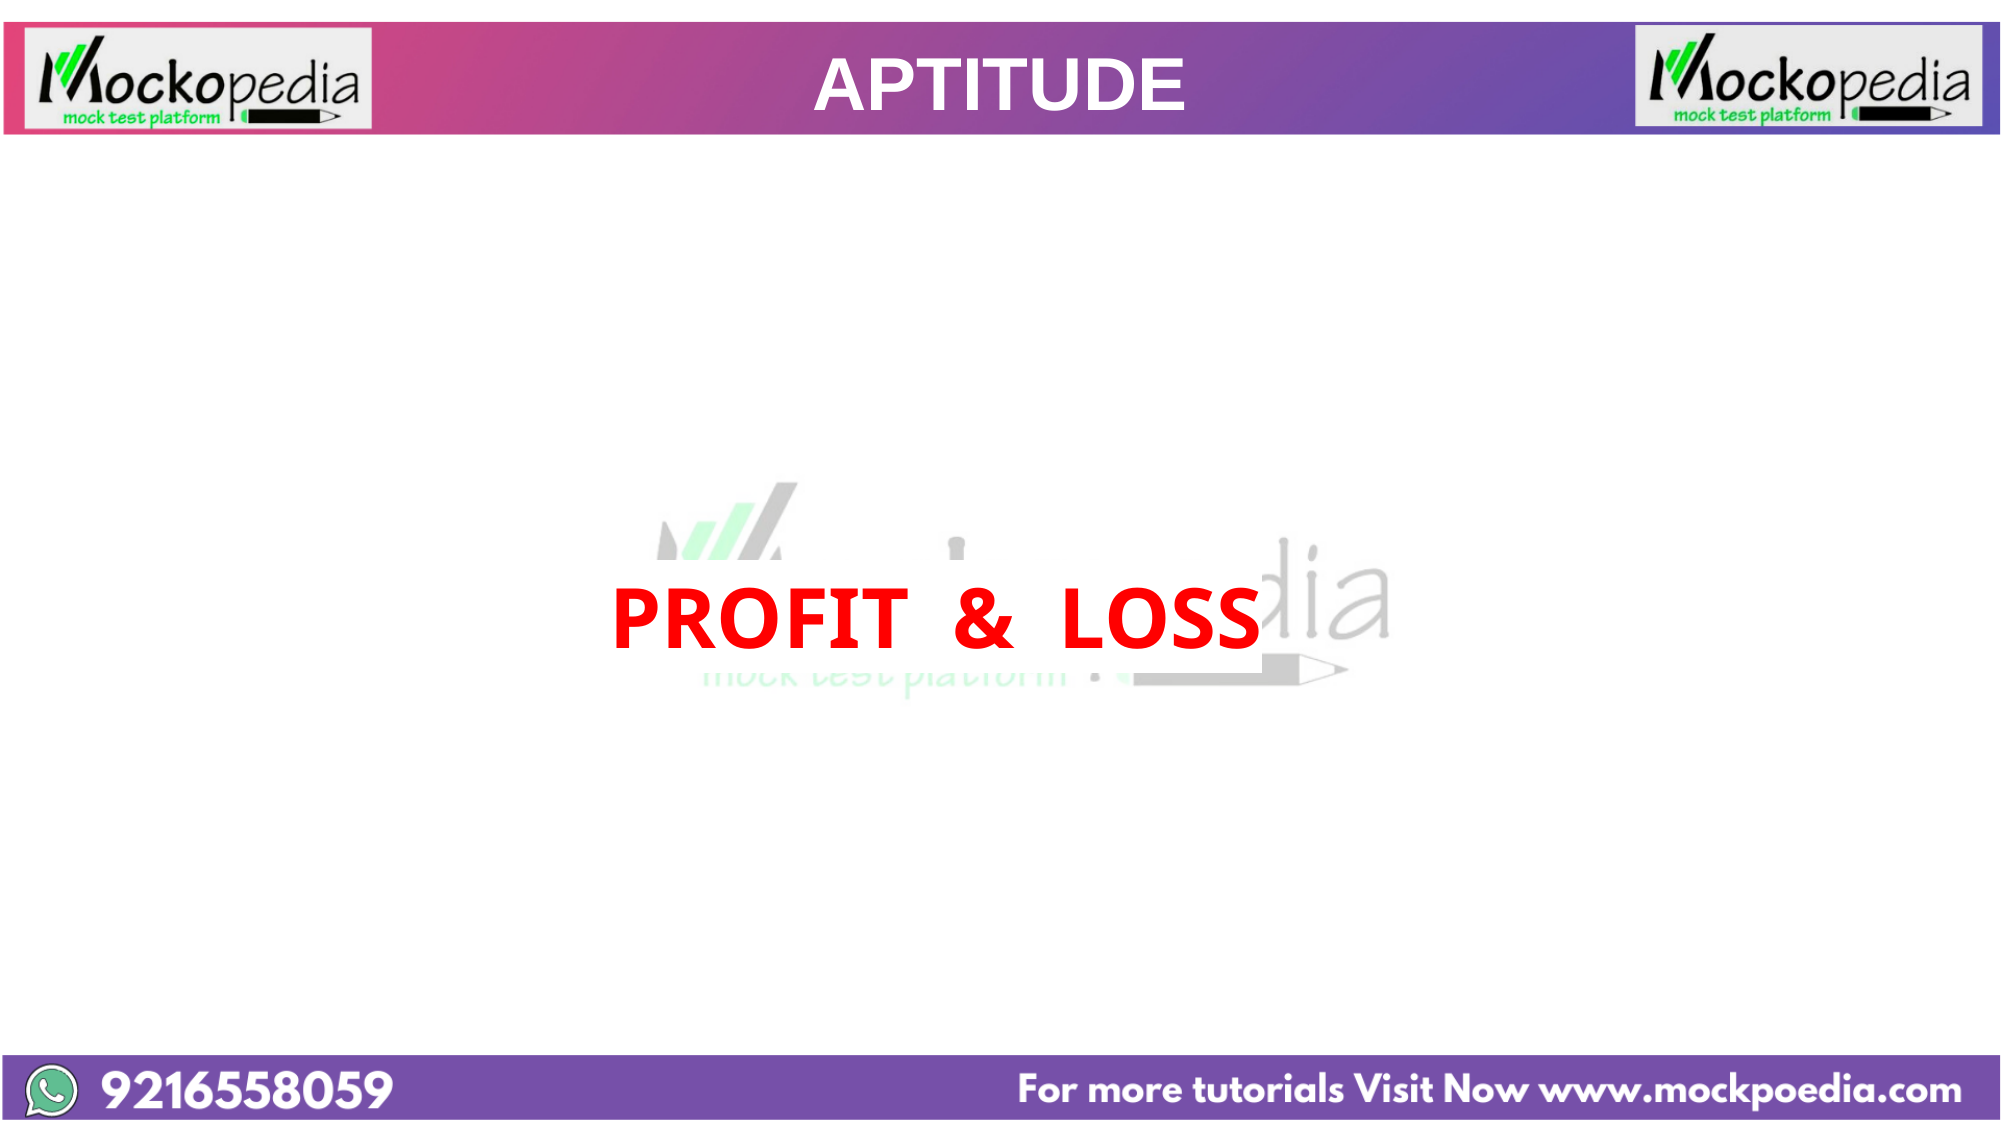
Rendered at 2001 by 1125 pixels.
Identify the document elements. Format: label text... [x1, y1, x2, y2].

list PROFIT & LOSS [0, 180, 1925, 1058]
title APTITUDE [41, 31, 1959, 142]
picture [0, 0, 2001, 1125]
